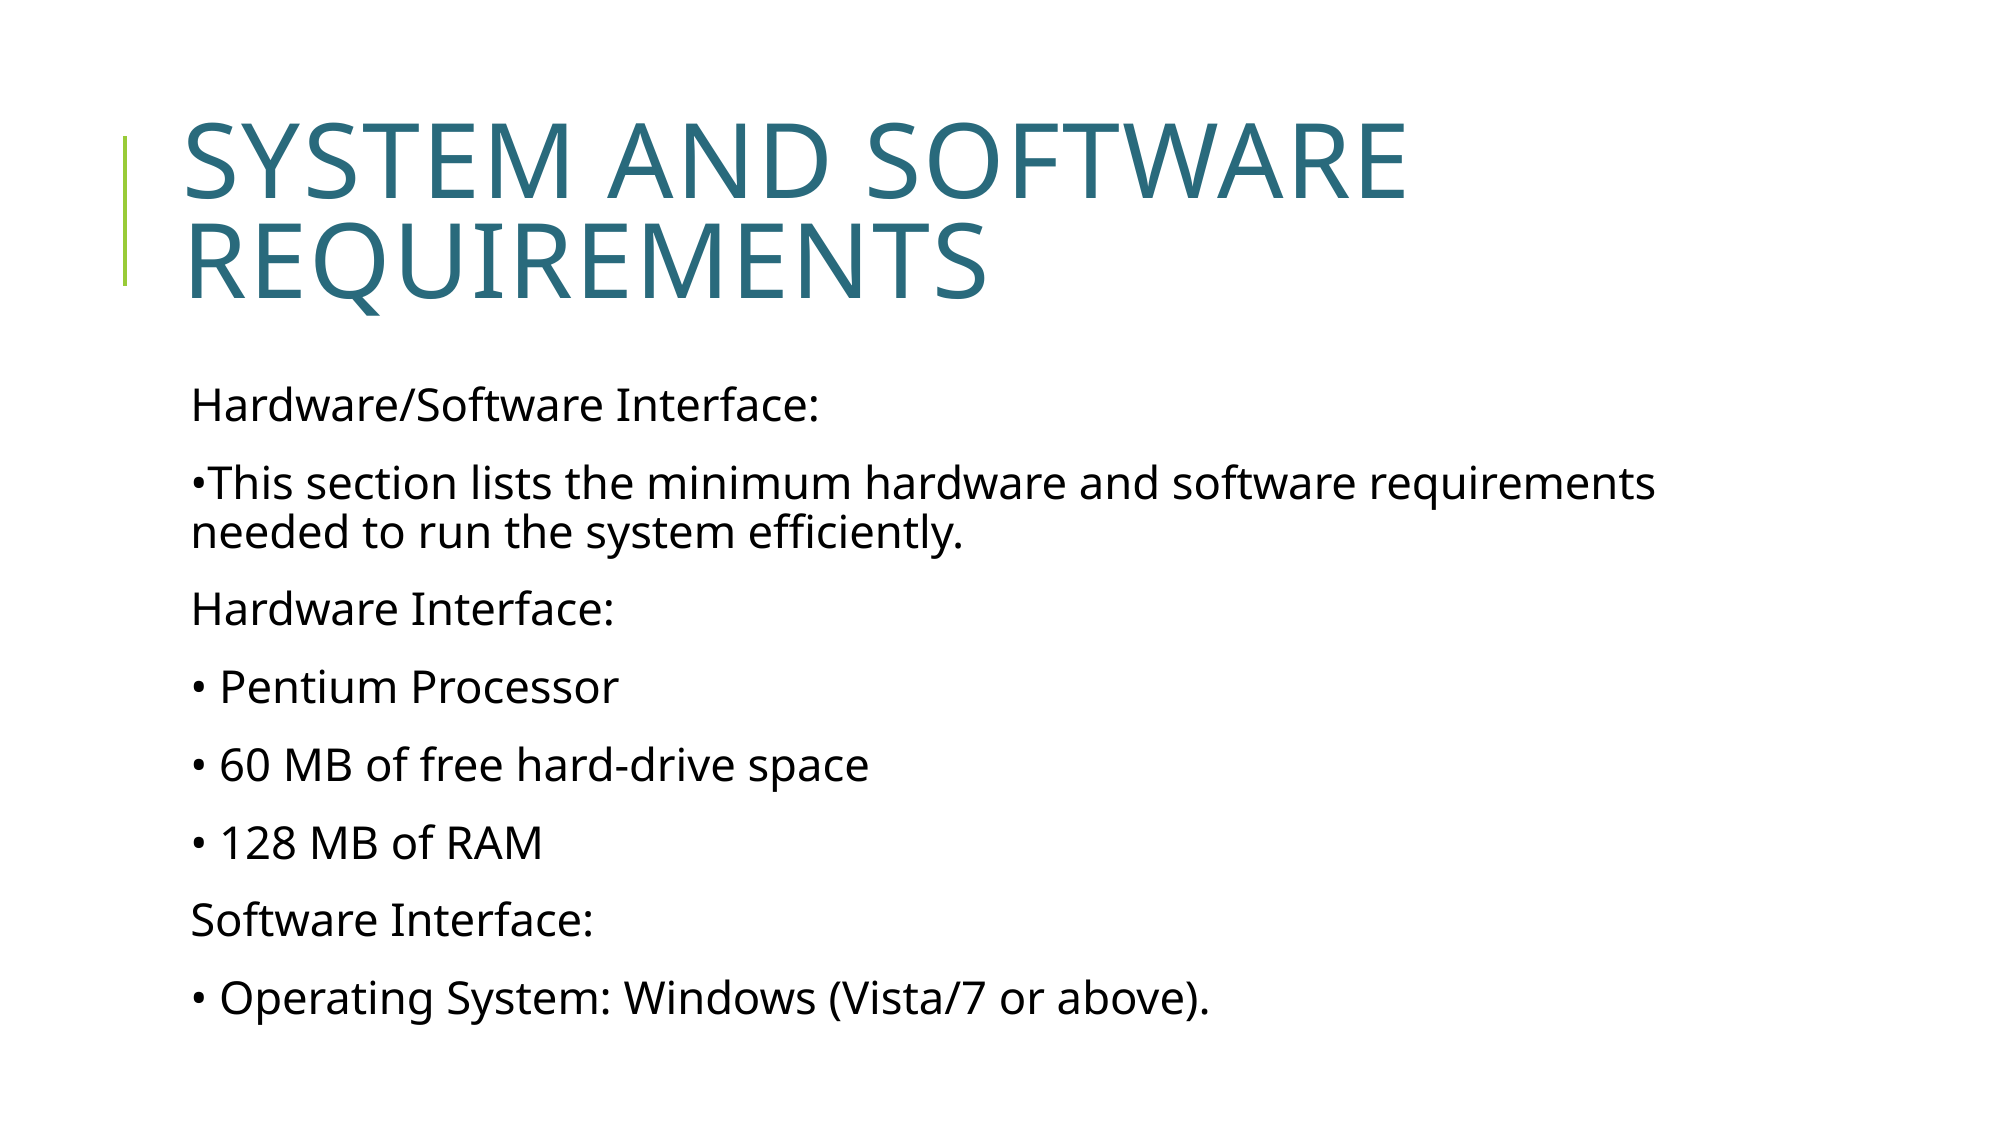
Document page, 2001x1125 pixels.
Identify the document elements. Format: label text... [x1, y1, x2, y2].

list Hardware/Software Interface: •This section lists the minimum hardware and software requirements needed to run the system efficiently. Hardware Interface: • Pentium Processor • 60 MB of free hard-drive space • 128 MB of RAM Software Interface: • Operating System: Windows (Vista/7 or above). [168, 375, 1763, 1035]
title System and software requirements [168, 96, 1763, 342]
